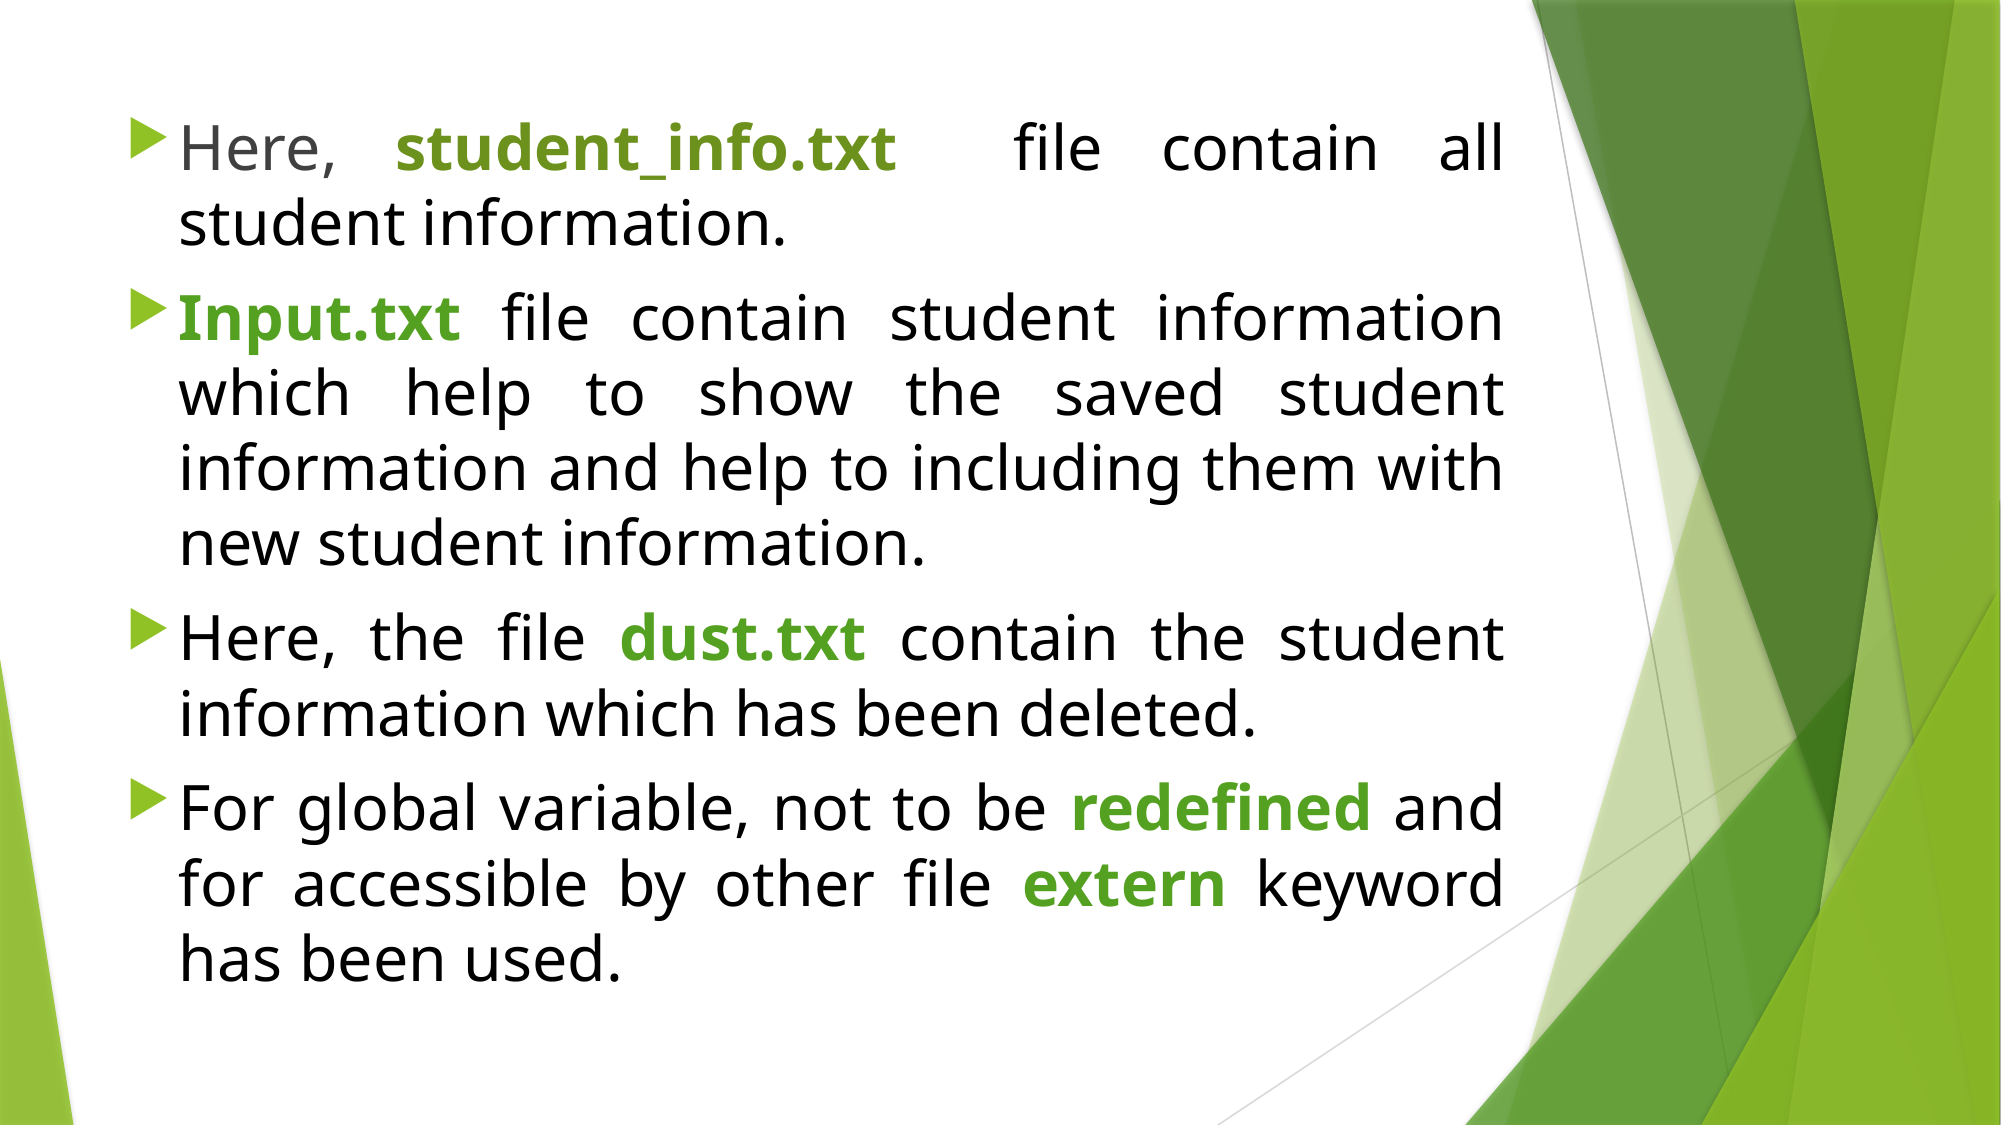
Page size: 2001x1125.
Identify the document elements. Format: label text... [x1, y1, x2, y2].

list Here, student_info.txt file contain all student information. Input.txt file contain student information which help to show the saved student information and help to including them with new student information. Here, the file dust.txt contain the student information which has been deleted. For global variable, not to be redefined and for accessible by other file extern keyword has been used. [111, 99, 1522, 1007]
